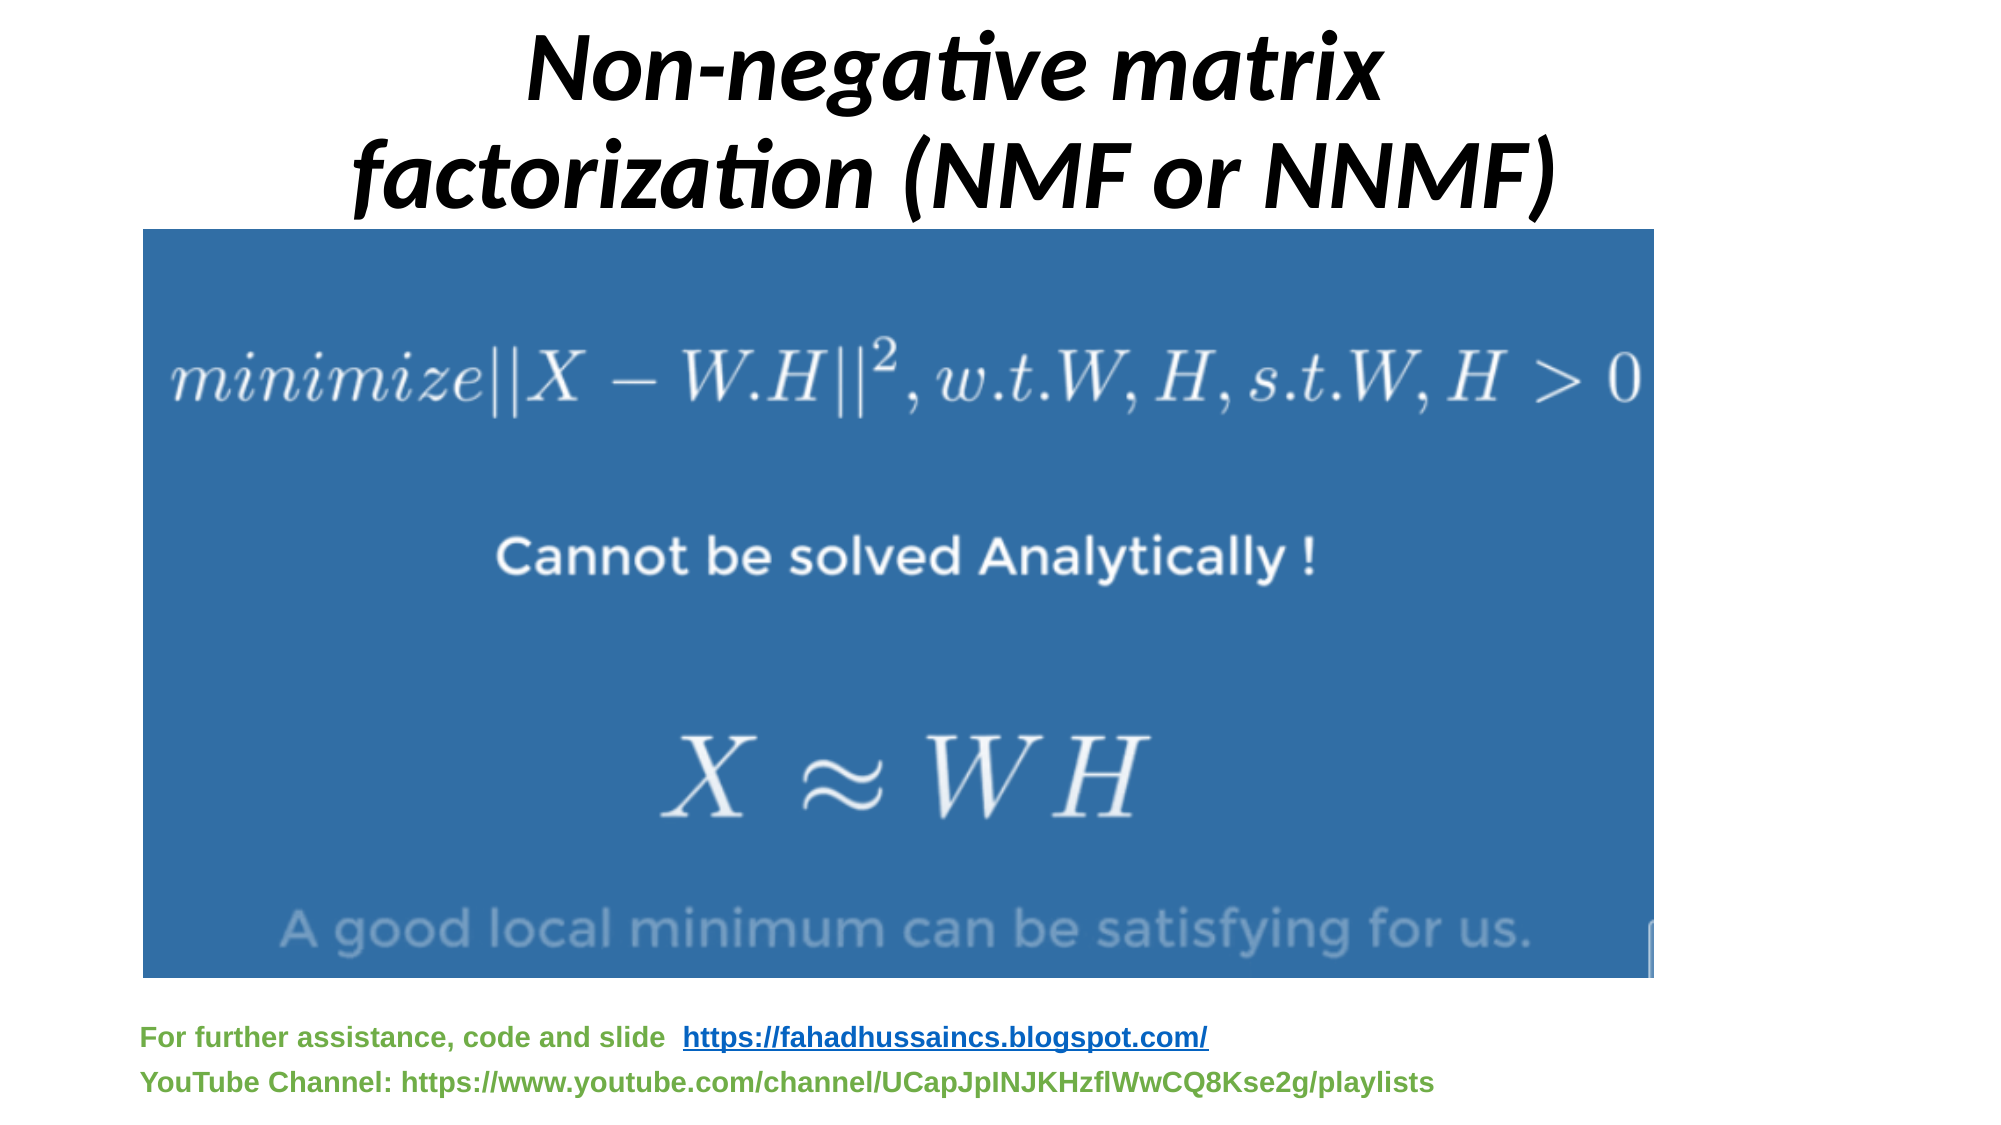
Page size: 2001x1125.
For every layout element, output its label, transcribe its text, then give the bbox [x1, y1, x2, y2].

title Non-negative matrix factorization (NMF or NNMF) [99, 4, 1812, 238]
picture [142, 229, 1654, 979]
text_box For further assistance, code and slide https://fahadhussaincs.blogspot.com/ YouTube Channel: https://www.youtube.com/channel/UCapJpINJKHzflWwCQ8Kse2g/playlists [124, 1020, 1918, 1105]
